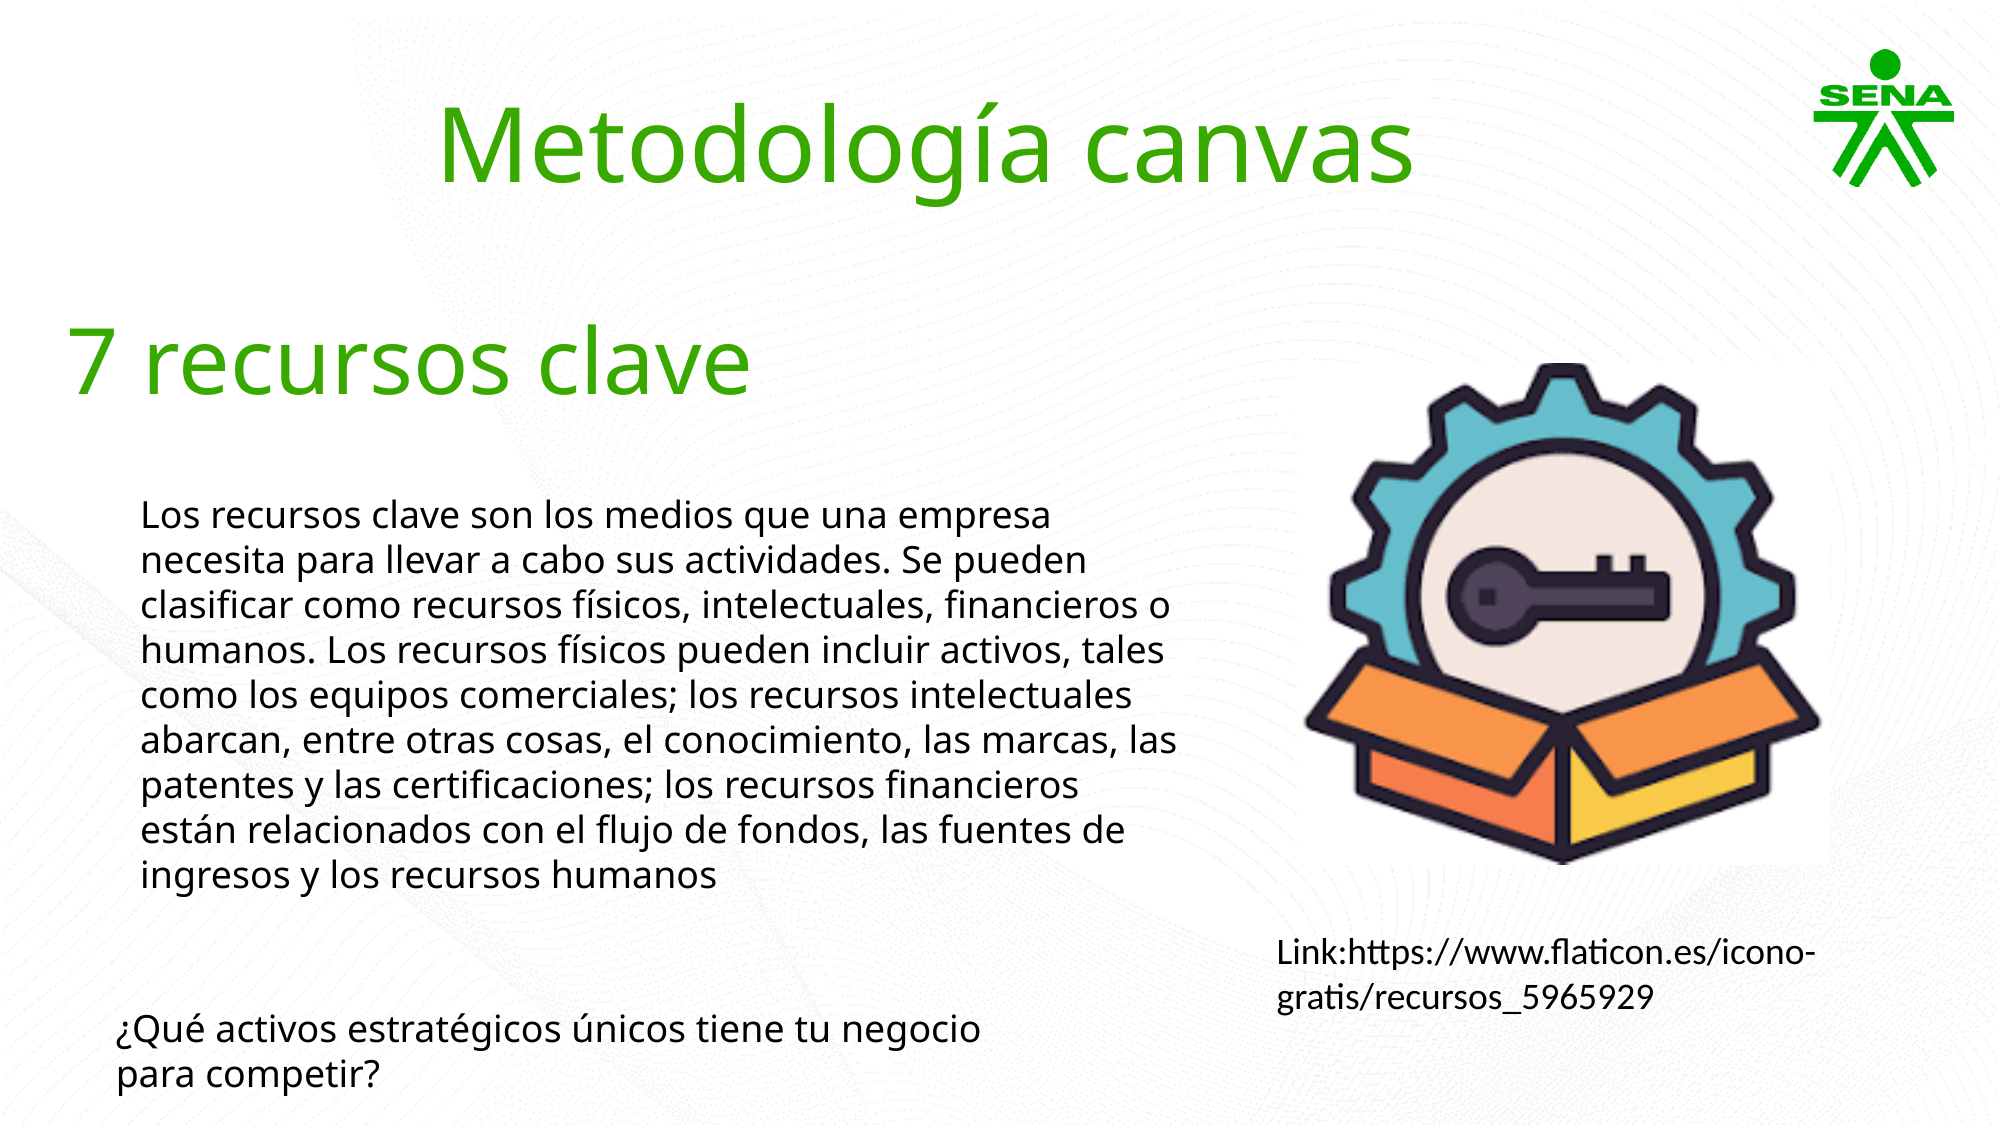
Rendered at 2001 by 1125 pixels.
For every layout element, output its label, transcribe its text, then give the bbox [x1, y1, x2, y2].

text_box Link:https://www.flaticon.es/icono-gratis/recursos_5965929 [1261, 919, 1905, 1025]
text_box Los recursos clave son los medios que una empresa necesita para llevar a cabo sus actividades. Se pueden clasificar como recursos físicos, intelectuales, financieros o humanos. Los recursos físicos pueden incluir activos, tales como los equipos comerciales; los recursos intelectuales abarcan, entre otras cosas, el conocimiento, las marcas, las patentes y las certificaciones; los recursos financieros están relacionados con el flujo de fondos, las fuentes de ingresos y los recursos humanos [125, 483, 1195, 904]
text_box ¿Qué activos estratégicos únicos tiene tu negocio para competir? [101, 997, 1029, 1102]
text_box 7 recursos clave [51, 307, 822, 420]
text_box Metodología canvas [420, 70, 1629, 211]
picture [0, 0, 2000, 1125]
